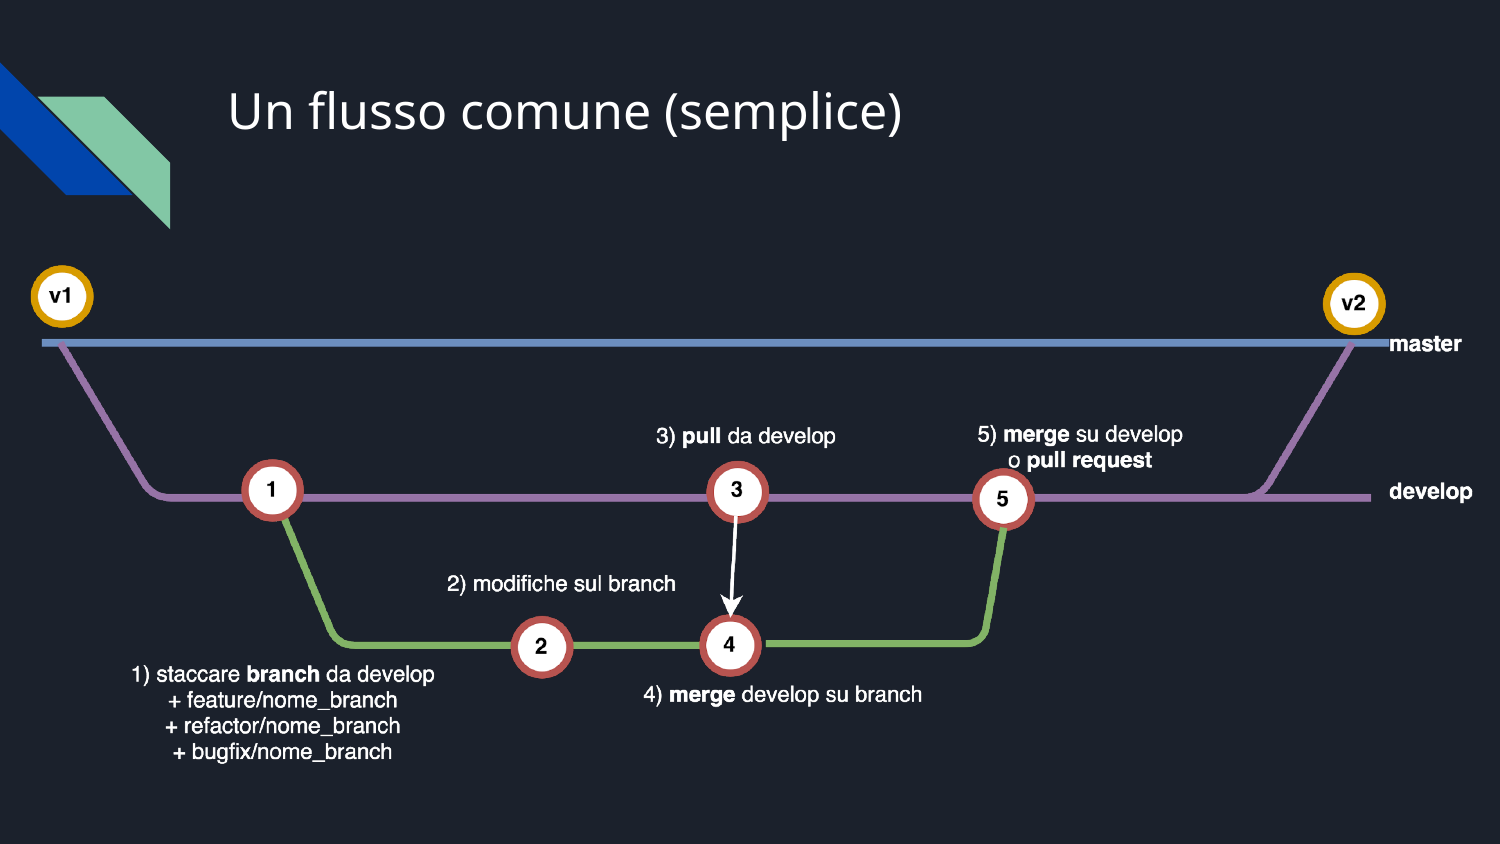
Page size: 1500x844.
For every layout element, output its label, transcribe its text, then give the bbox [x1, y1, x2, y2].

title Un flusso comune (semplice) [212, 64, 1368, 215]
picture [24, 264, 1476, 769]
